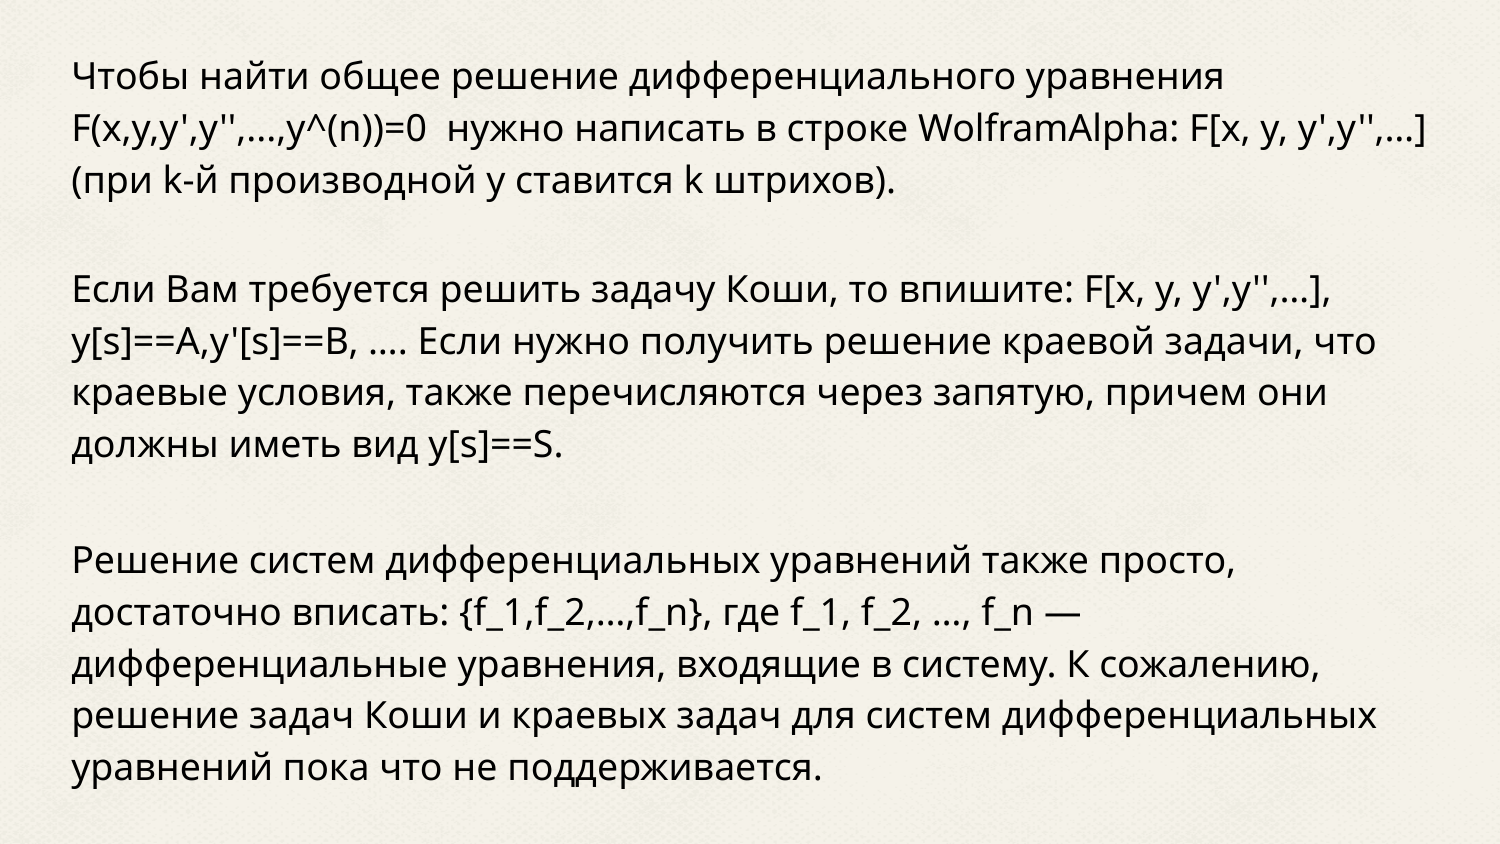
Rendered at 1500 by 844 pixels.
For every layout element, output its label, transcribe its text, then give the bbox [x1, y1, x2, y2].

list Чтобы найти общее решение дифференциального уравнения F(x,y,y',y'',...,y^(n))=0 нужно написать в строке WolframAlpha: F[x, y, y',y'',…] (при k-й производной y ставится k штрихов). Если Вам требуется решить задачу Коши, то впишите: F[x, y, y',y'',…], y[s]==A,y'[s]==B, …. Если нужно получить решение краевой задачи, что краевые условия, также перечисляются через запятую, причем они должны иметь вид y[s]==S. Решение систем дифференциальных уравнений также просто, достаточно вписать: {f_1,f_2,…,f_n}, где f_1, f_2, …, f_n — дифференциальные уравнения, входящие в систему. К сожалению, решение задач Коши и краевых задач для систем дифференциальных уравнений пока что не поддерживается. [56, 30, 1472, 765]
picture [0, 0, 1500, 844]
